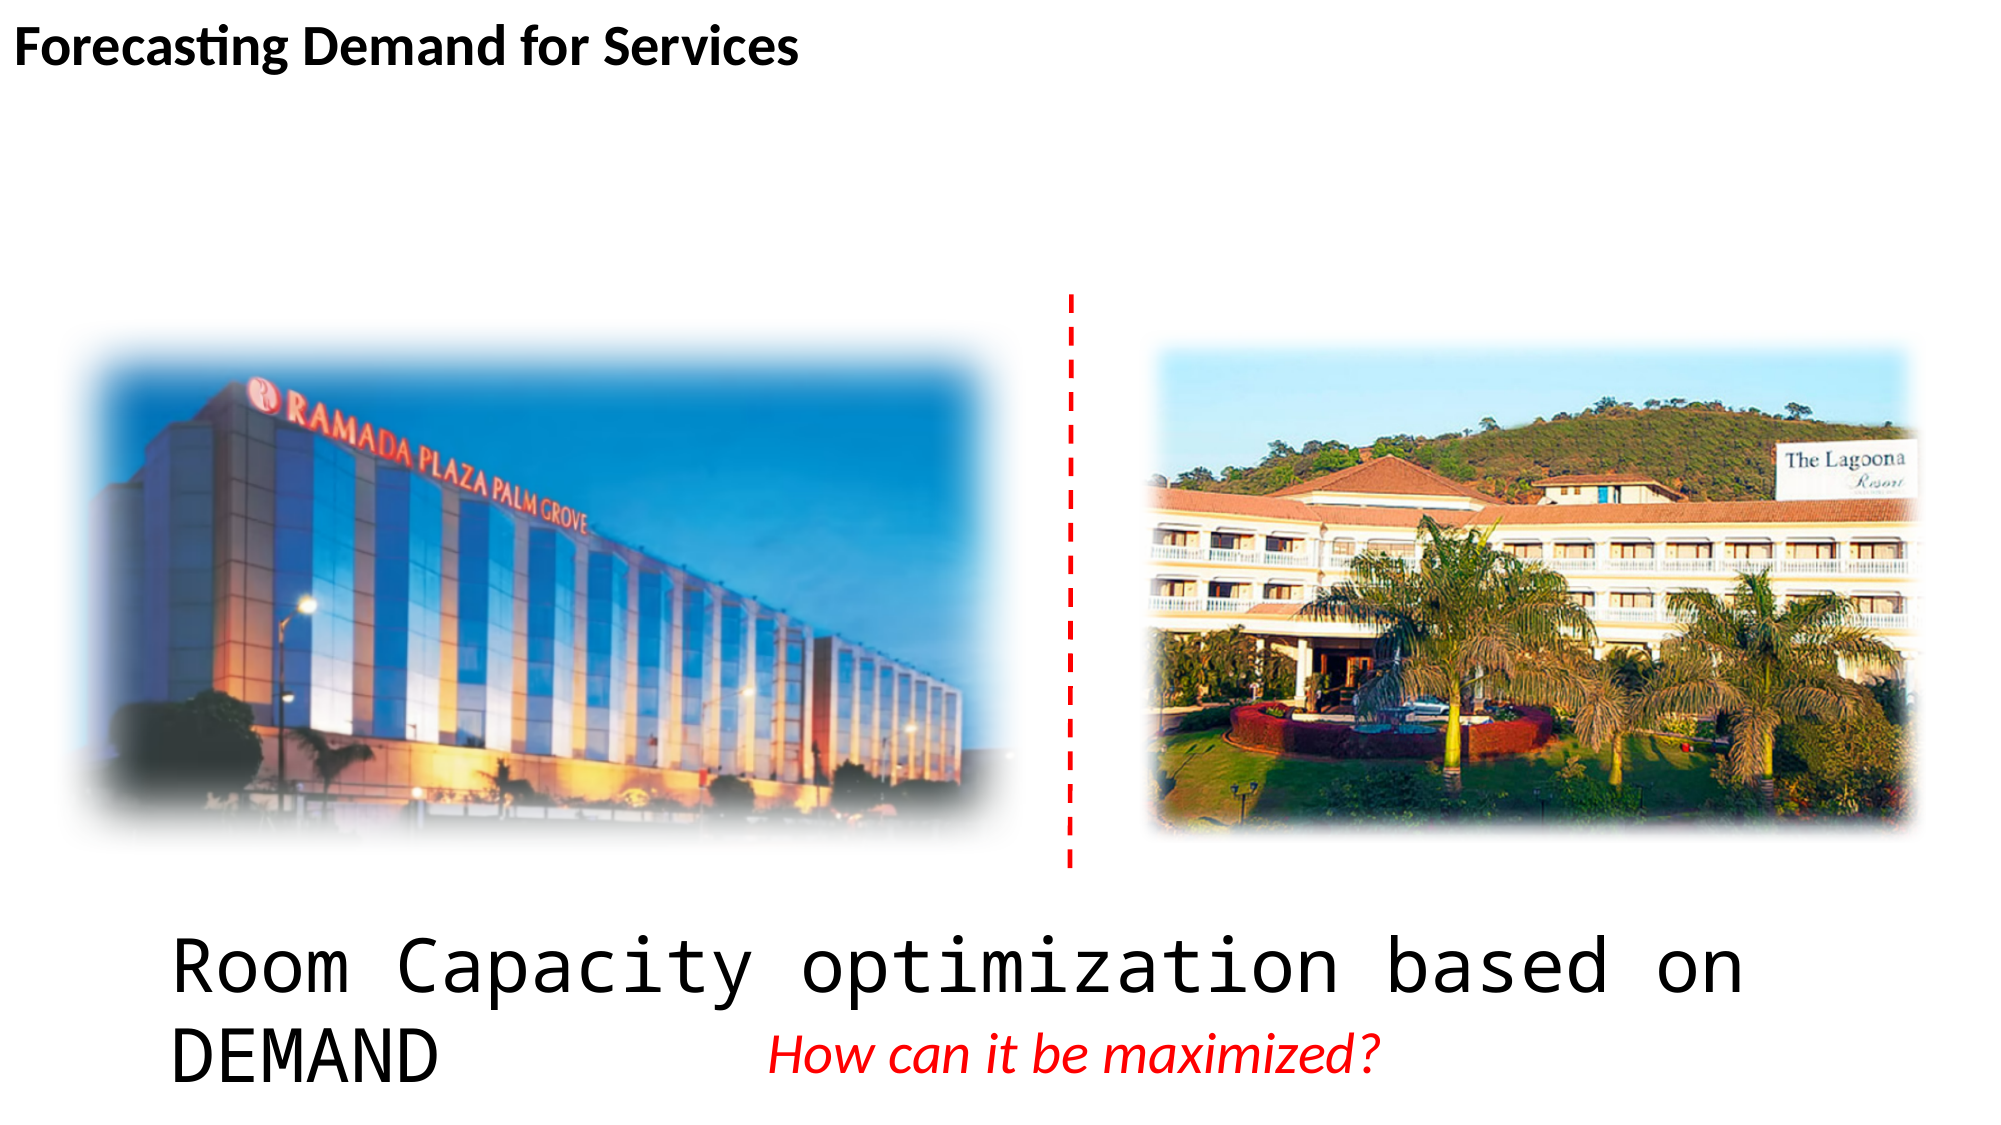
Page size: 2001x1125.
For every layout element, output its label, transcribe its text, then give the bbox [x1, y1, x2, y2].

picture [1138, 329, 1927, 844]
picture [50, 315, 1030, 858]
text_box Forecasting Demand for Services [0, 0, 832, 85]
text_box How can it be maximized? [752, 1007, 1415, 1093]
text_box Room Capacity optimization based on DEMAND [155, 909, 1988, 1105]
